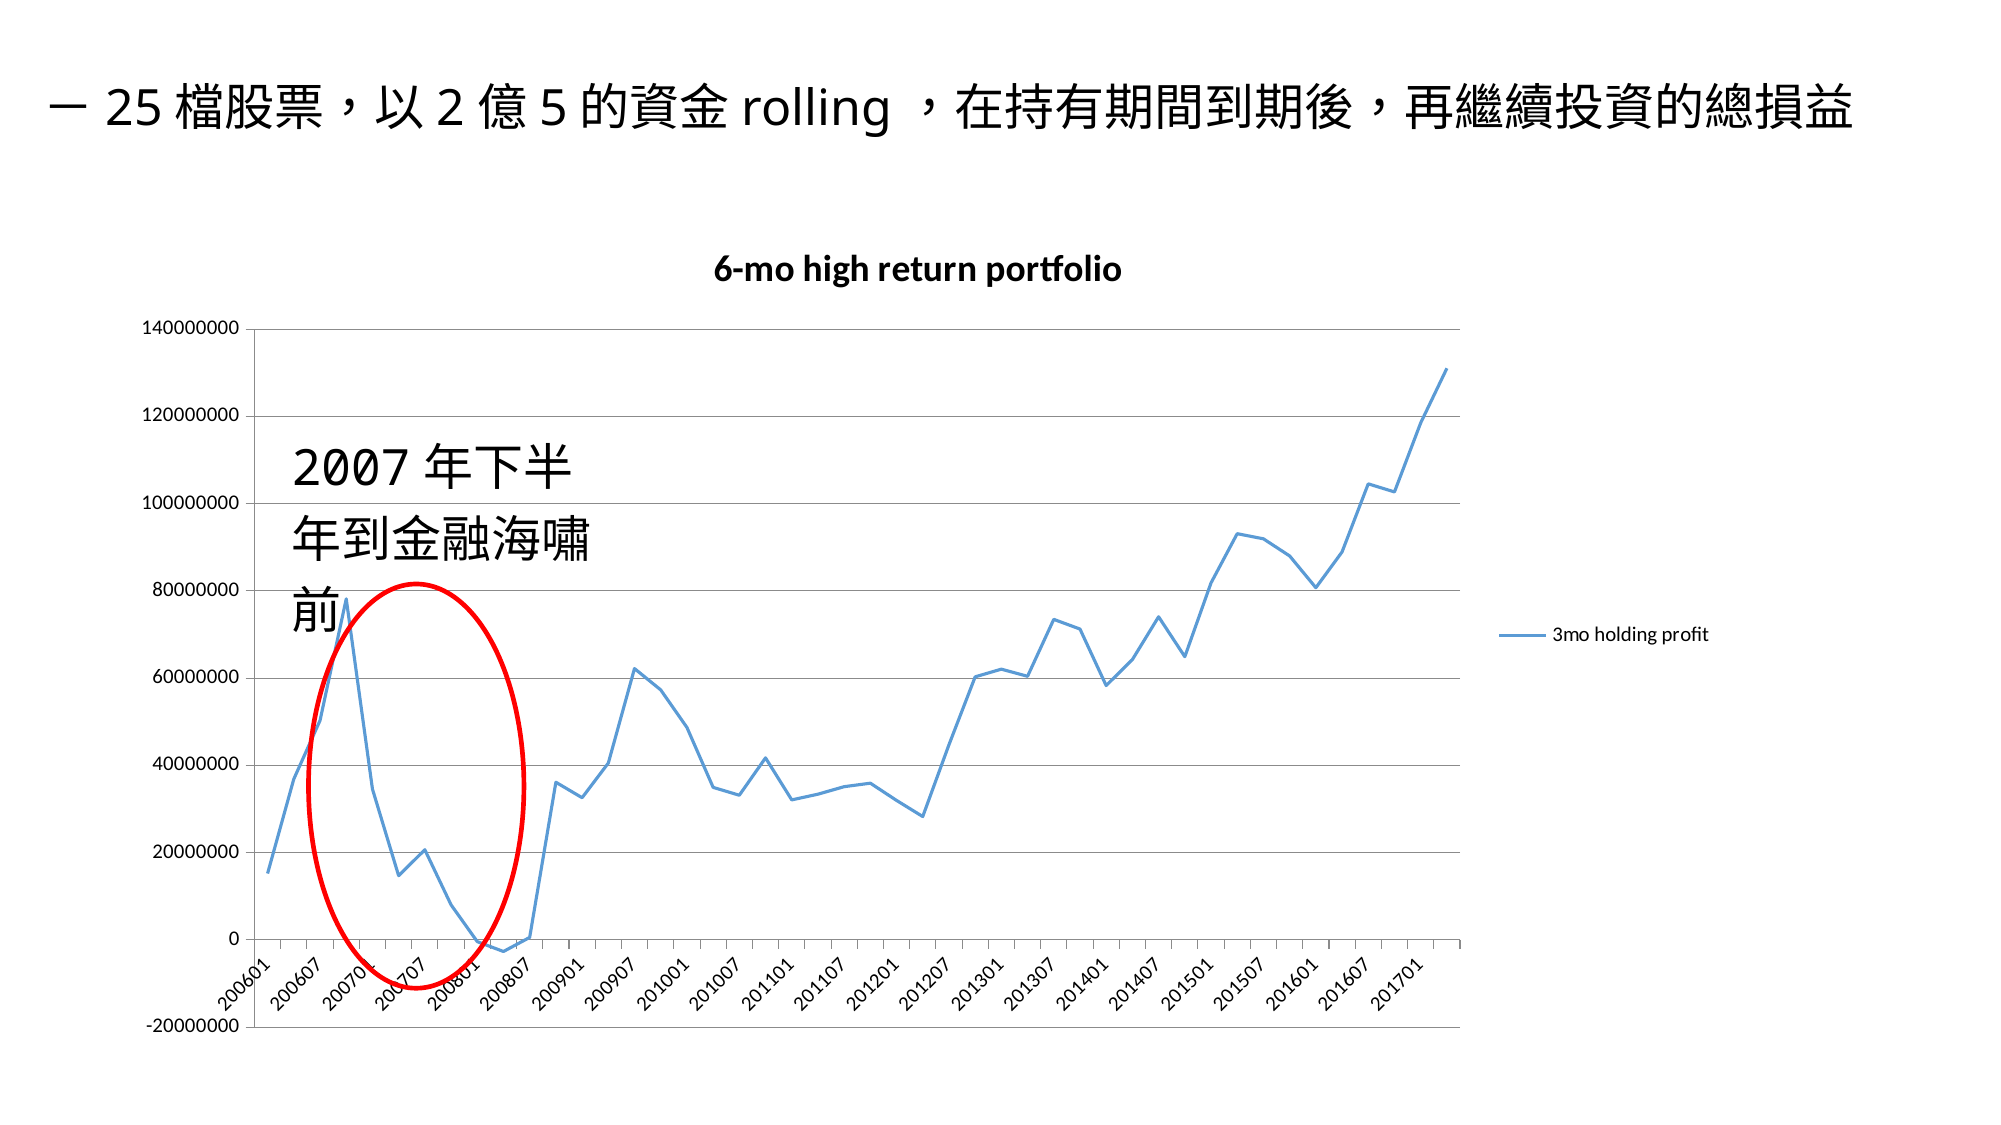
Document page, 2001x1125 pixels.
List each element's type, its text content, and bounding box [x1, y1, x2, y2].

title －25檔股票，以2億5的資金rolling，在持有期間到期後，再繼續投資的總損益 [28, 0, 2000, 218]
chart [108, 217, 1728, 1055]
